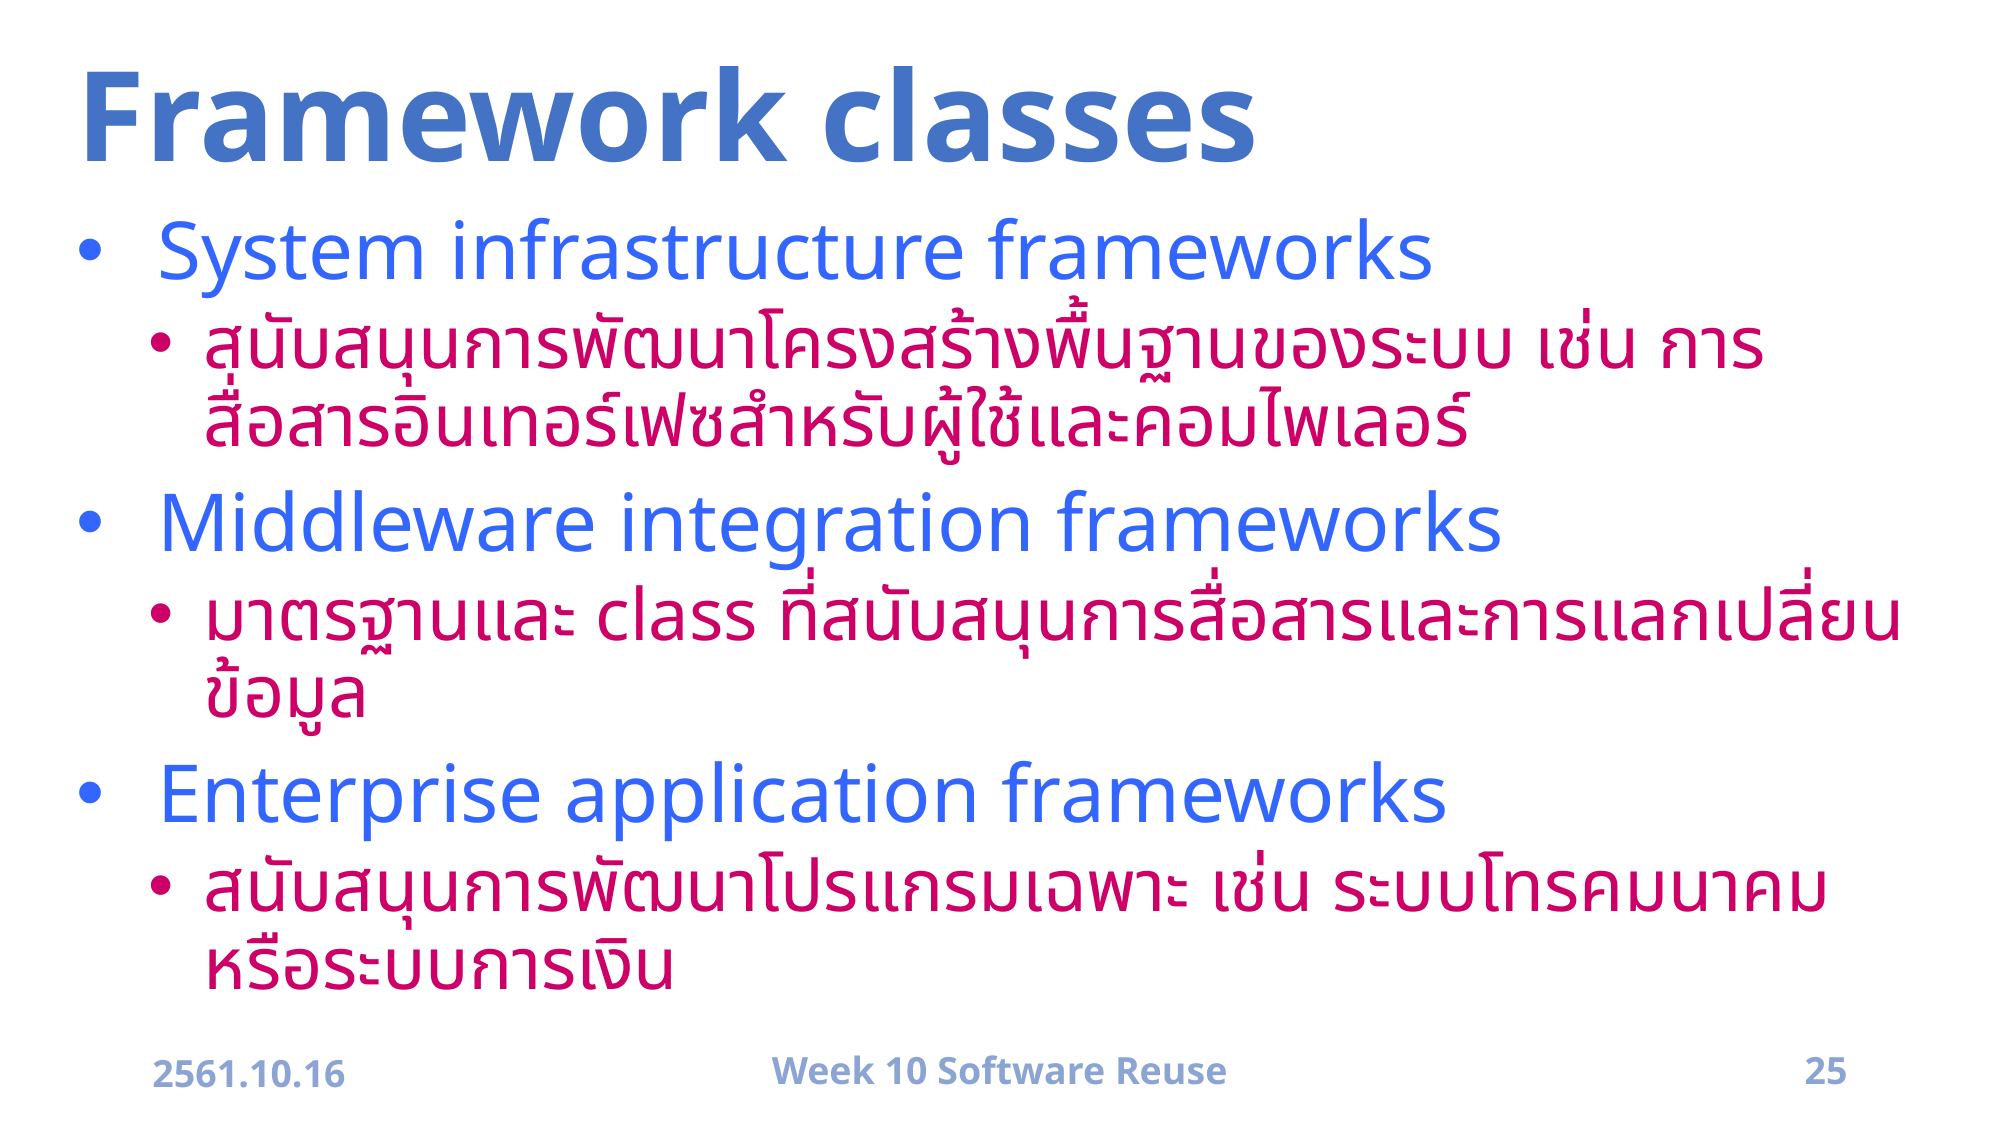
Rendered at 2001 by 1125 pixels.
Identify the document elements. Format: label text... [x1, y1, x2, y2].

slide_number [137, 1042, 588, 1103]
slide_number 25 [1412, 1042, 1863, 1103]
list System infrastructure frameworks สนับสนุนการพัฒนาโครงสร้างพื้นฐานของระบบ เช่น การสื่อสารอินเทอร์เฟซสำหรับผู้ใช้และคอมไพเลอร์ Middleware integration frameworks มาตรฐานและ class ที่สนับสนุนการสื่อสารและการแลกเปลี่ยนข้อมูล Enterprise application frameworks สนับสนุนการพัฒนาโปรแกรมเฉพาะ เช่น ระบบโทรคมนาคมหรือระบบการเงิน [61, 203, 1932, 1014]
title Framework classes [61, 39, 1863, 203]
footer Week 10 Software Reuse [662, 1042, 1338, 1103]
